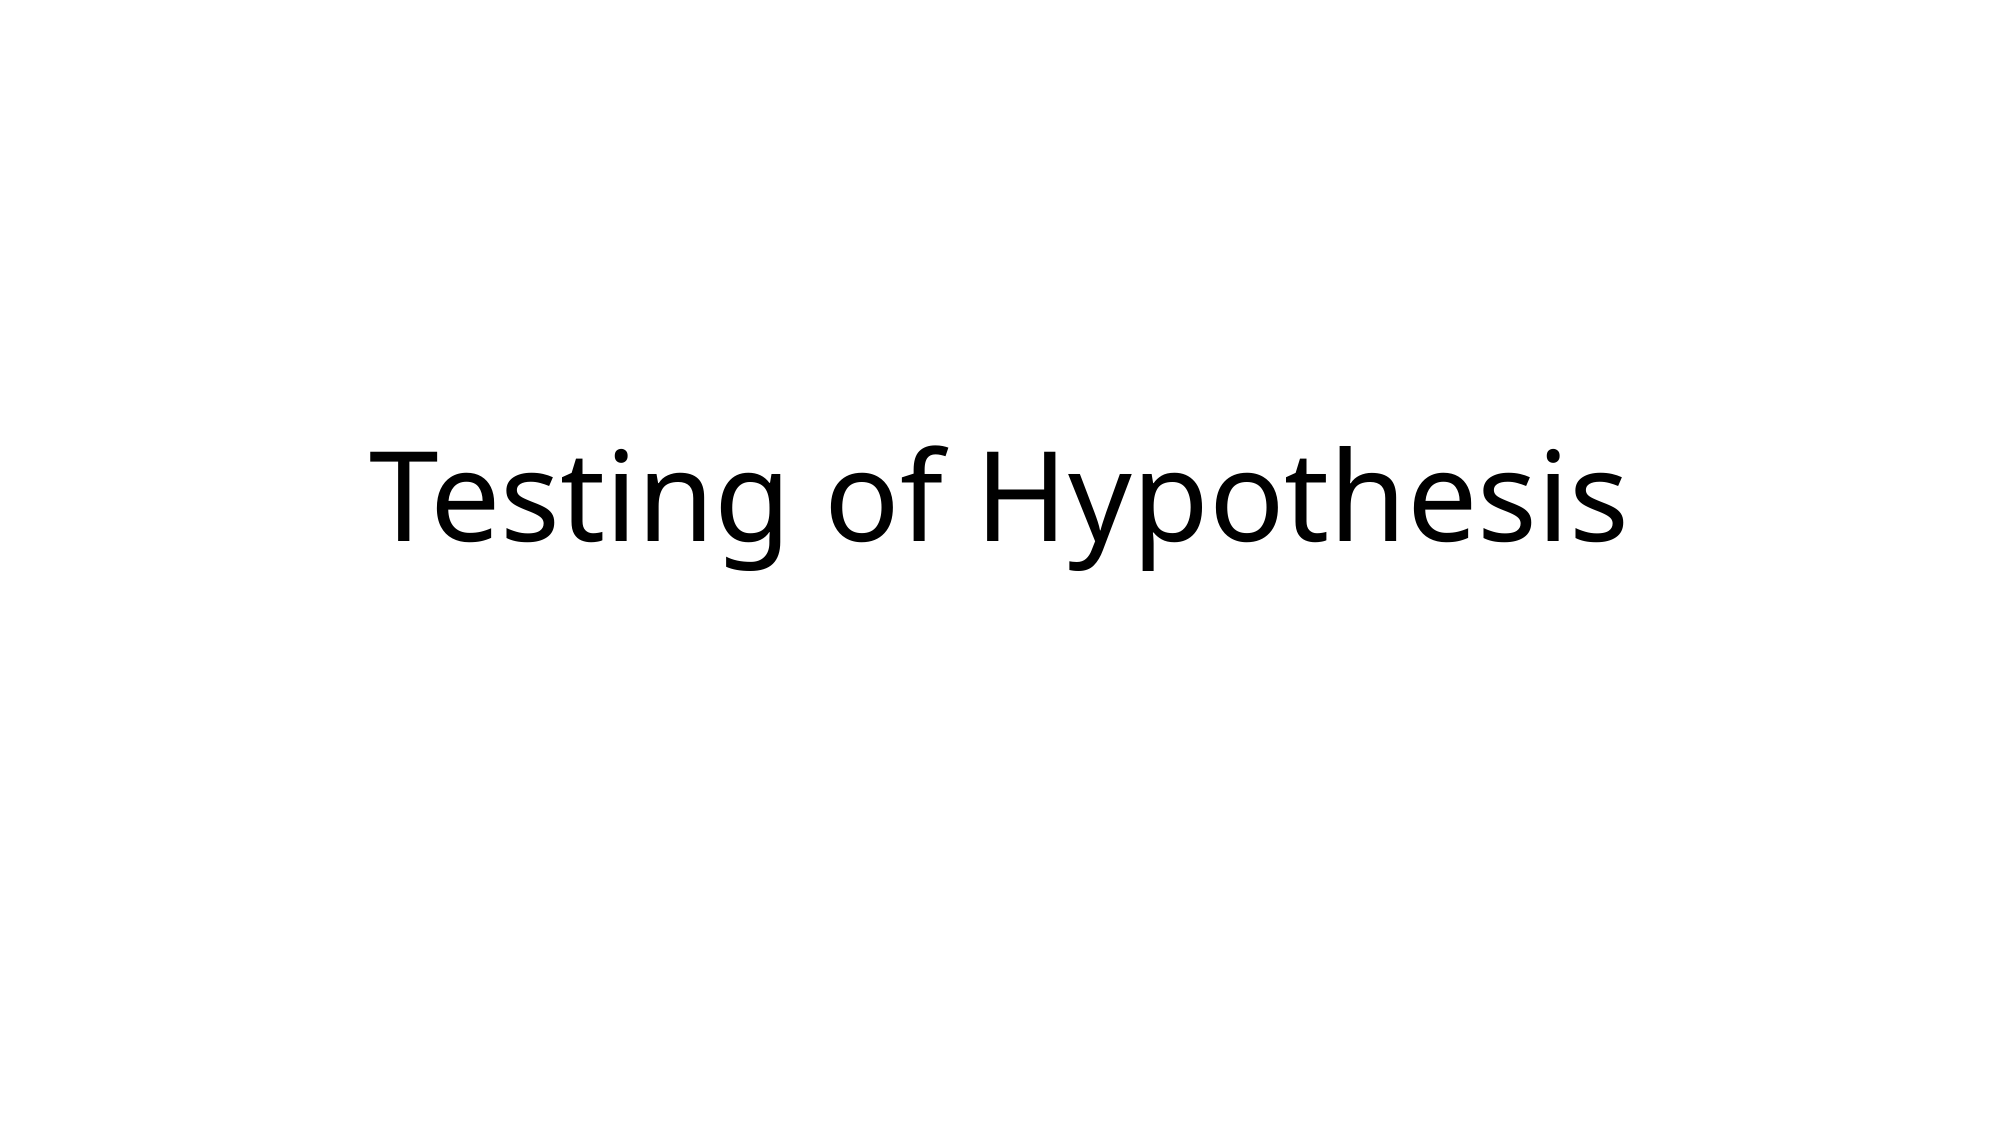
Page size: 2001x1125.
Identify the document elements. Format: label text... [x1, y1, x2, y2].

title Testing of Hypothesis [249, 184, 1750, 576]
